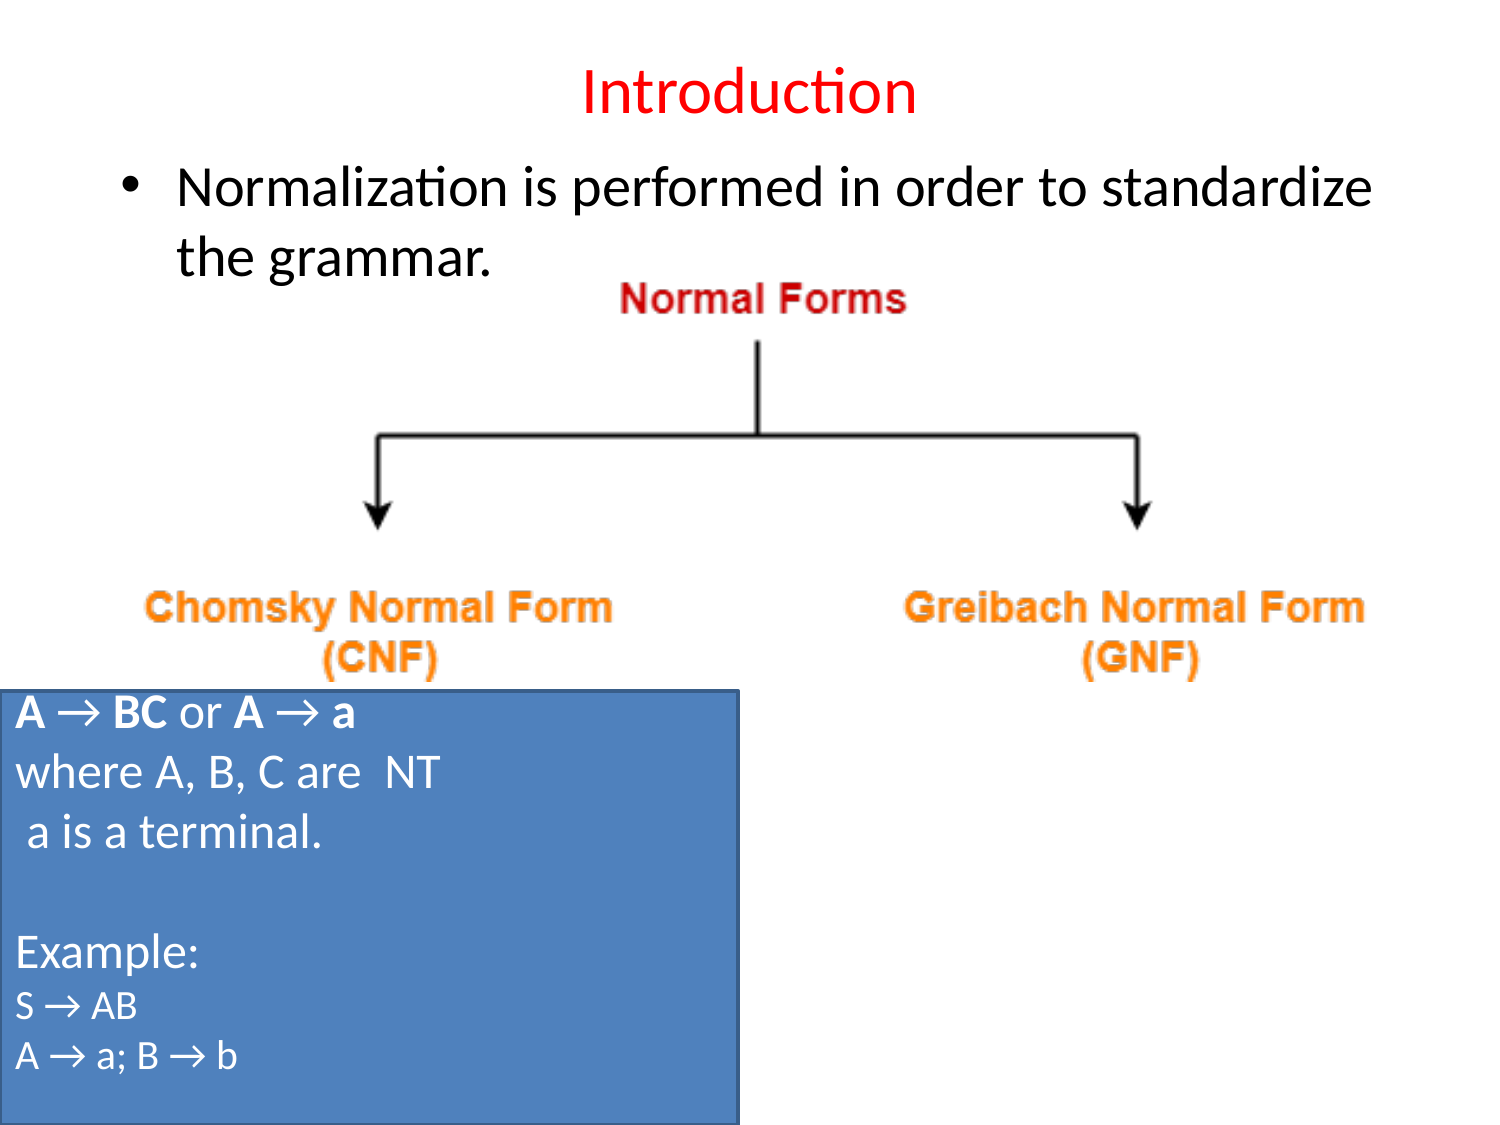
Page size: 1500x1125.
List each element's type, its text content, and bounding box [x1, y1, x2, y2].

title Introduction [75, 45, 1425, 129]
picture [140, 269, 1400, 683]
text_box A → BC or A → a where A, B, C are NT a is a terminal. Example: S → AB A → a; B → b [0, 691, 739, 1125]
list Normalization is performed in order to standardize the grammar. [105, 140, 1456, 883]
